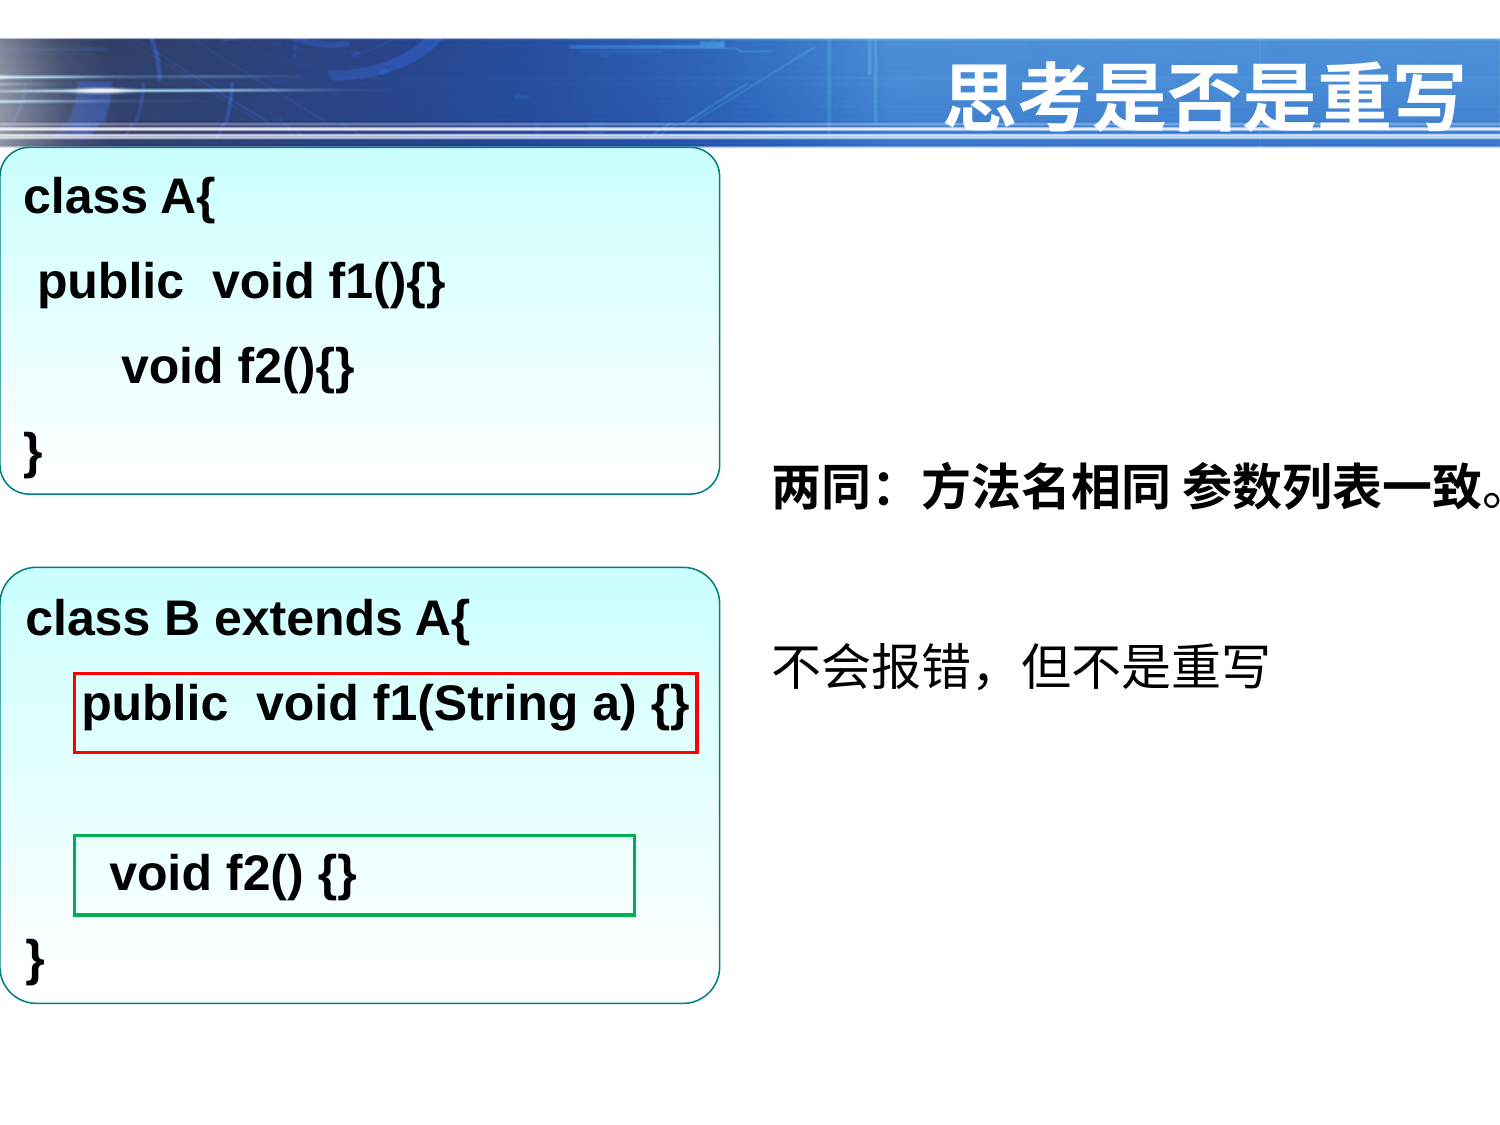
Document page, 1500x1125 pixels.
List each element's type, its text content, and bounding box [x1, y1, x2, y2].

title 思考是否是重写 [269, 42, 1483, 136]
text_box 两同：方法名相同 参数列表一致。 不会报错，但不是重写 [756, 447, 1500, 703]
text_box [74, 835, 635, 915]
text_box class B extends A{ public void f1(String a) {} void f2() {} } [0, 567, 720, 1004]
text_box class A{ public void f1(){} void f2(){} } [0, 147, 720, 495]
text_box [74, 673, 697, 753]
